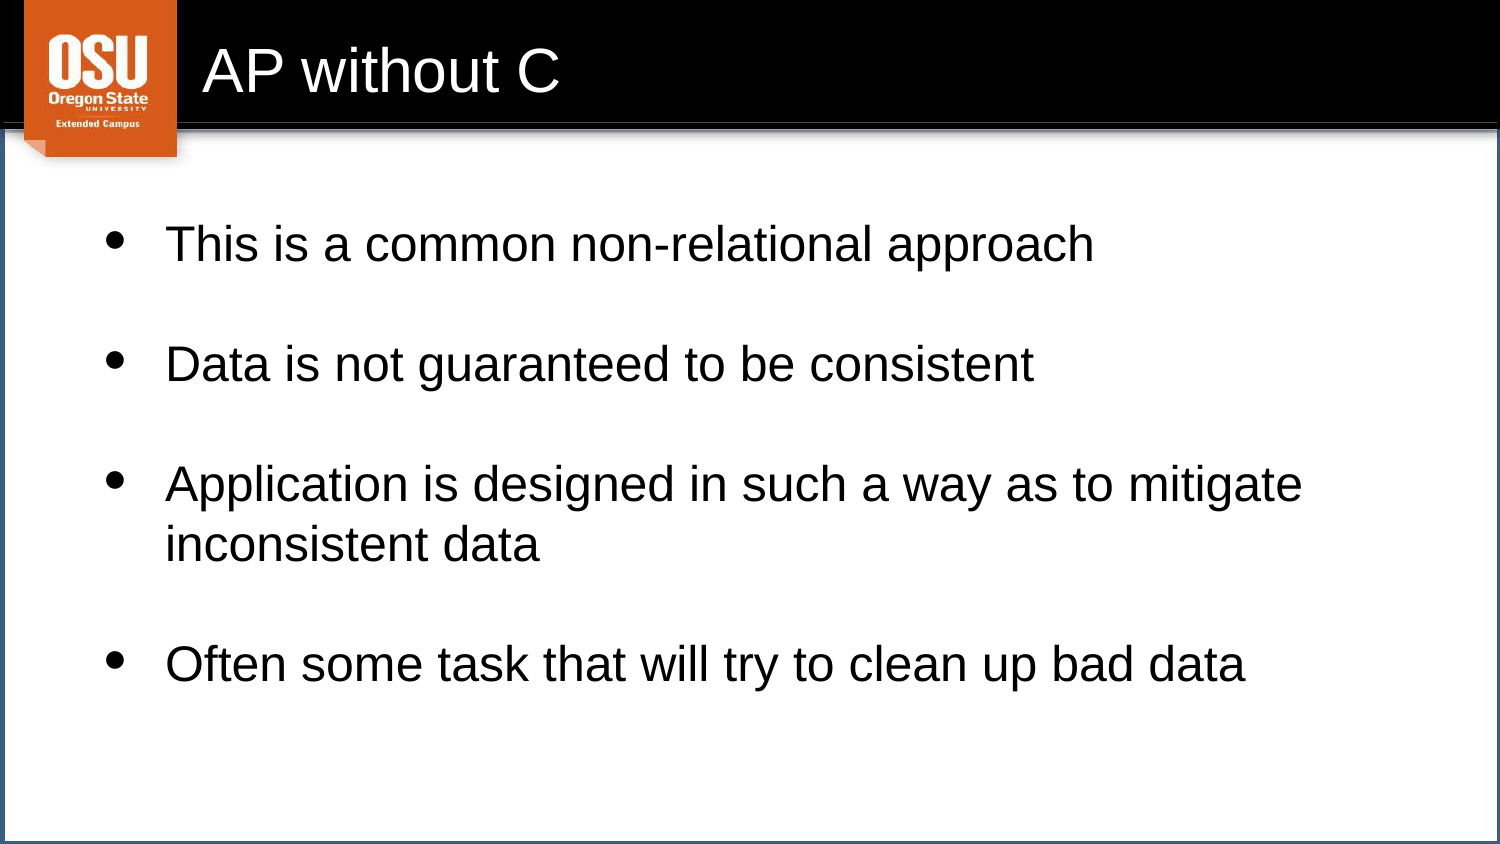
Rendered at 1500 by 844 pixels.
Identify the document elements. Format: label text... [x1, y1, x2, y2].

title AP without C [187, 0, 1425, 138]
picture [0, 0, 1500, 844]
list This is a common non-relational approach Data is not guaranteed to be consistent Application is designed in such a way as to mitigate inconsistent data Often some task that will try to clean up bad data [75, 196, 1425, 754]
